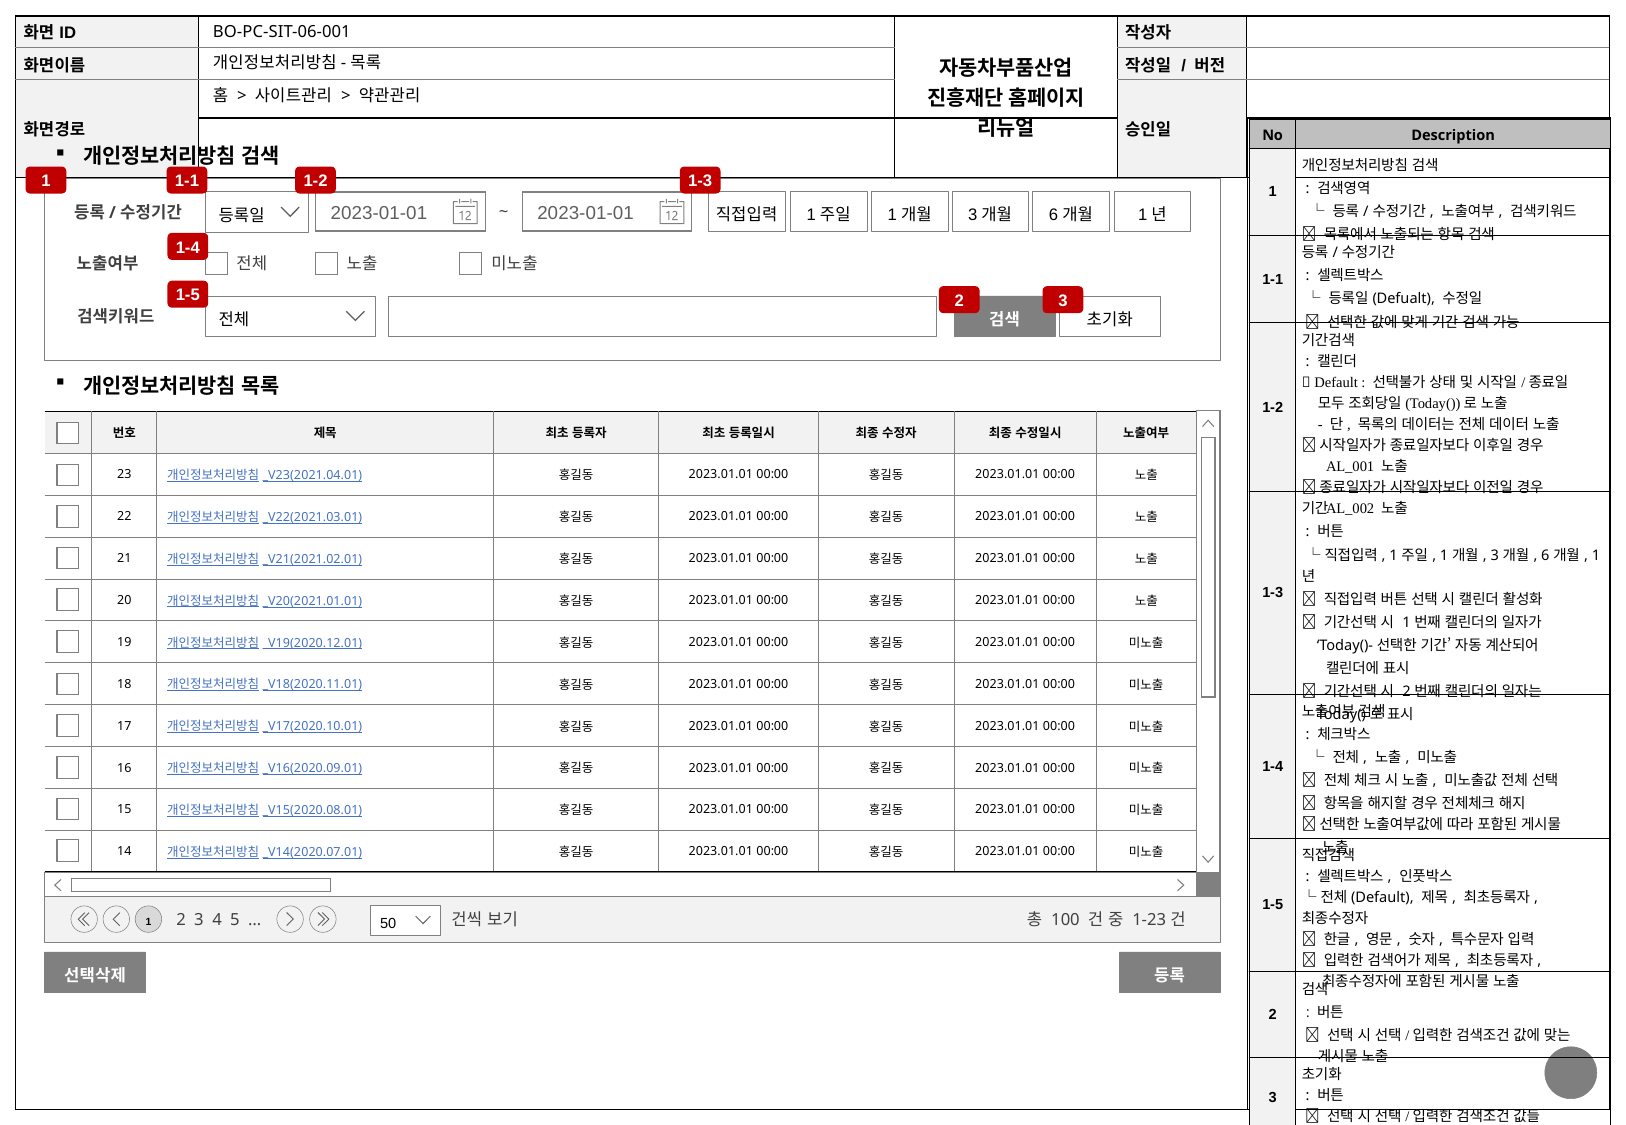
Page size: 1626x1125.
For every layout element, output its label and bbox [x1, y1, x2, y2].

table_cell [494, 621, 658, 662]
table_cell [1097, 621, 1196, 662]
table_cell [1296, 149, 1610, 235]
table_cell [92, 580, 156, 620]
table_cell [92, 454, 156, 495]
table_cell [955, 580, 1096, 620]
table_cell [659, 538, 818, 579]
table_header [1296, 120, 1610, 148]
text_box [56, 588, 80, 611]
table_cell [92, 747, 156, 788]
table_cell [1097, 789, 1196, 830]
table_cell [659, 621, 818, 662]
table_cell [92, 705, 156, 746]
table_cell [45, 496, 91, 537]
table_cell [955, 454, 1096, 495]
table_header [659, 412, 818, 453]
table_header [1250, 120, 1295, 148]
table_cell [494, 580, 658, 620]
text_box [56, 463, 80, 487]
table_cell [494, 454, 658, 495]
table_cell [494, 747, 658, 788]
text_box [55, 372, 280, 398]
table_cell [157, 705, 493, 746]
table_header [92, 412, 156, 453]
table_cell [1097, 580, 1196, 620]
table_cell [157, 789, 493, 830]
table_cell [1296, 492, 1610, 694]
table_cell [955, 747, 1096, 788]
table_cell [1097, 454, 1196, 495]
text_box [56, 546, 80, 570]
table_cell [1250, 1058, 1295, 1125]
table_cell [659, 831, 818, 871]
table_cell [819, 580, 954, 620]
table_cell [819, 496, 954, 537]
table_cell [955, 663, 1096, 704]
table_cell [819, 454, 954, 495]
table_cell [659, 496, 818, 537]
table_cell [1296, 839, 1610, 971]
table_cell [45, 789, 91, 830]
table_cell [45, 580, 91, 620]
table_cell [659, 580, 818, 620]
table_cell [92, 831, 156, 871]
table_cell [1250, 149, 1295, 235]
table_cell [1250, 839, 1295, 971]
table_cell [659, 454, 818, 495]
table_cell [1296, 972, 1610, 1057]
table_cell [659, 789, 818, 830]
table_cell [1250, 492, 1295, 694]
text_box [56, 797, 80, 821]
table_cell [1097, 705, 1196, 746]
table_cell [955, 621, 1096, 662]
text_box [56, 630, 80, 653]
table_cell [955, 496, 1096, 537]
table_cell [659, 747, 818, 788]
table_cell [1250, 323, 1295, 491]
table_header [955, 412, 1096, 453]
text_box [56, 839, 80, 862]
text_box [56, 421, 80, 445]
table_cell [955, 705, 1096, 746]
table_cell [1250, 695, 1295, 838]
table_cell [659, 663, 818, 704]
table_header [45, 412, 91, 453]
table_cell [45, 454, 91, 495]
text_box [44, 951, 146, 993]
table_cell [157, 831, 493, 871]
table_cell [1097, 663, 1196, 704]
table_cell [45, 831, 91, 871]
table_cell [955, 538, 1096, 579]
table_cell [955, 831, 1096, 871]
table_cell [92, 789, 156, 830]
table_cell [494, 831, 658, 871]
table_cell [1296, 1058, 1610, 1125]
table_cell [157, 621, 493, 662]
text_box [1119, 951, 1221, 993]
table_cell [955, 789, 1096, 830]
table_cell [45, 663, 91, 704]
table_cell [1250, 236, 1295, 322]
table_cell [45, 621, 91, 662]
table_header [1097, 412, 1196, 453]
table_cell [819, 789, 954, 830]
table_cell [1097, 496, 1196, 537]
table_cell [45, 747, 91, 788]
table_cell [1296, 323, 1610, 491]
table_cell [819, 621, 954, 662]
table_header [819, 412, 954, 453]
table_cell [157, 580, 493, 620]
table_cell [157, 454, 493, 495]
table_cell [157, 747, 493, 788]
list [198, 79, 895, 111]
table_cell [92, 663, 156, 704]
table_cell [819, 831, 954, 871]
table_cell [494, 538, 658, 579]
table_cell [157, 496, 493, 537]
table_cell [819, 538, 954, 579]
table_cell [157, 538, 493, 579]
table_cell [819, 705, 954, 746]
table_cell [92, 621, 156, 662]
table_cell [157, 663, 493, 704]
text_box [56, 672, 80, 696]
table_cell [494, 705, 658, 746]
text_box [56, 505, 80, 528]
table_cell [1097, 831, 1196, 871]
table_cell [659, 705, 818, 746]
table_cell [494, 496, 658, 537]
table_cell [1296, 695, 1610, 838]
table_cell [494, 663, 658, 704]
table_cell [1097, 747, 1196, 788]
table_cell [819, 747, 954, 788]
text_box [24, 143, 1220, 360]
text_box [56, 714, 80, 737]
table_cell [819, 663, 954, 704]
table_cell [92, 538, 156, 579]
table_cell [92, 496, 156, 537]
table_header [157, 412, 493, 453]
table_header [494, 412, 658, 453]
table_cell [1250, 972, 1295, 1057]
table_cell [494, 789, 658, 830]
text_box [56, 756, 80, 779]
table_cell [1296, 236, 1610, 322]
table_cell [1097, 538, 1196, 579]
table_cell [45, 538, 91, 579]
text_box [44, 410, 1220, 943]
table_cell [45, 705, 91, 746]
list [198, 15, 895, 78]
